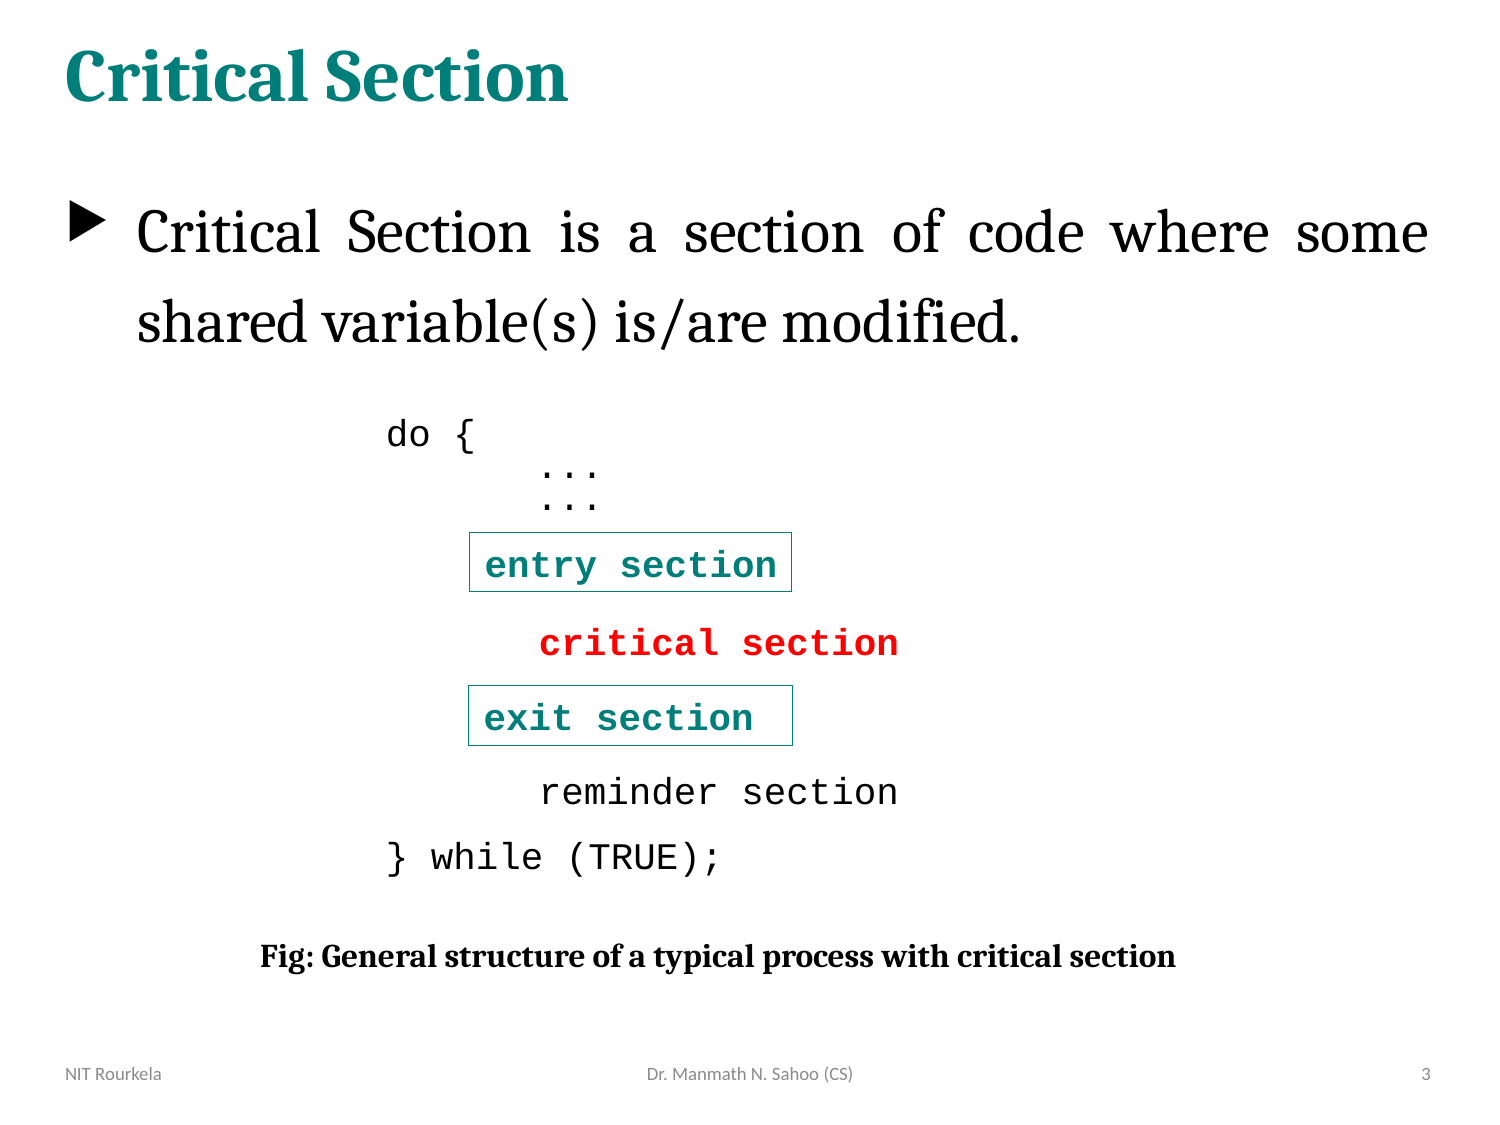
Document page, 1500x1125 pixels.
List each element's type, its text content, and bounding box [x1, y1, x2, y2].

slide_number NIT Rourkela [50, 1042, 441, 1103]
text_box Fig: General structure of a typical process with critical section [96, 926, 1341, 982]
footer Dr. Manmath N. Sahoo (CS) [496, 1042, 1004, 1103]
slide_number 3 [1089, 1042, 1446, 1103]
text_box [371, 401, 1103, 890]
title Critical Section [50, 5, 1446, 149]
list Critical Section is a section of code where some shared variable(s) is/are modified. [50, 167, 1446, 1014]
